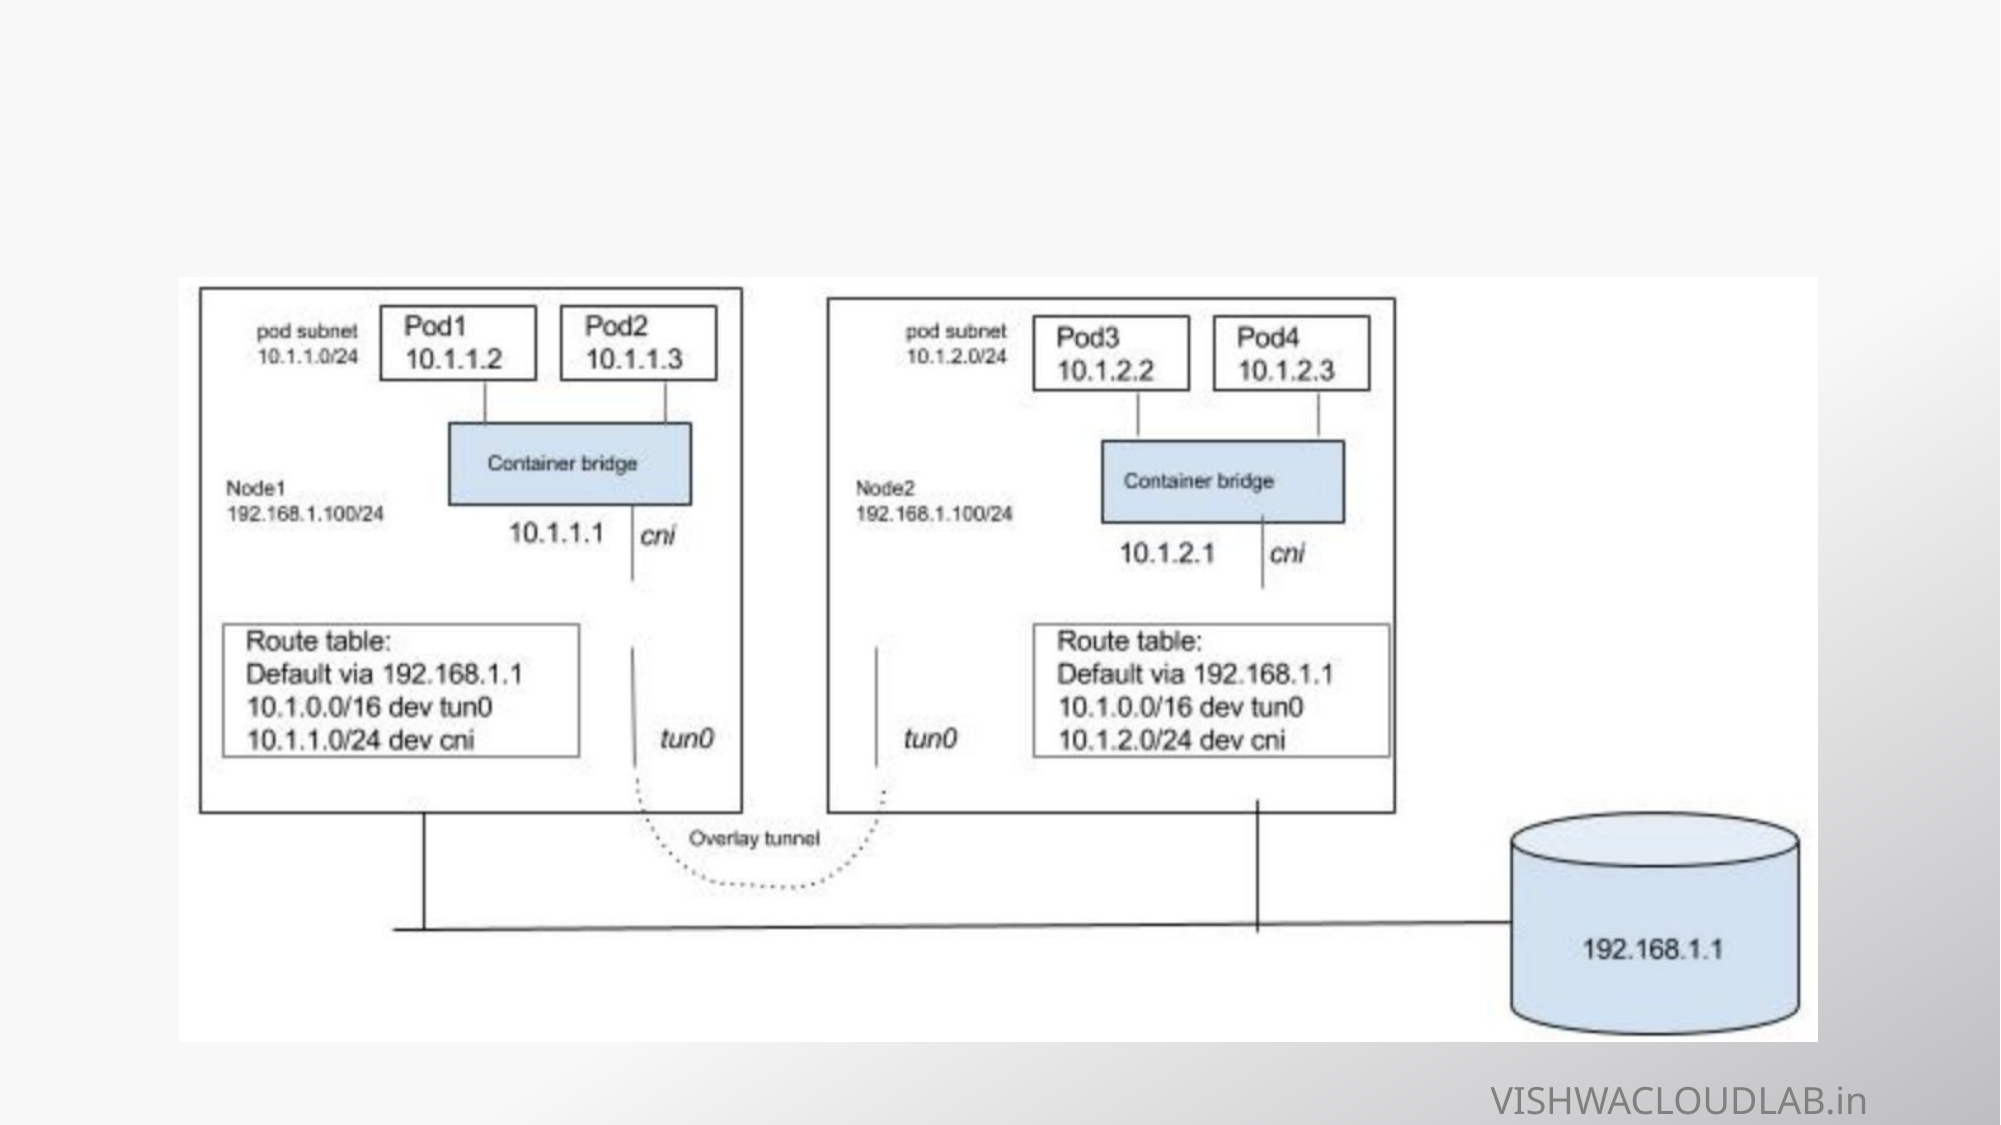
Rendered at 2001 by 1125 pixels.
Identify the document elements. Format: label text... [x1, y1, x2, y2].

title Overlay approach [240, 127, 2000, 380]
picture [178, 277, 1819, 1042]
